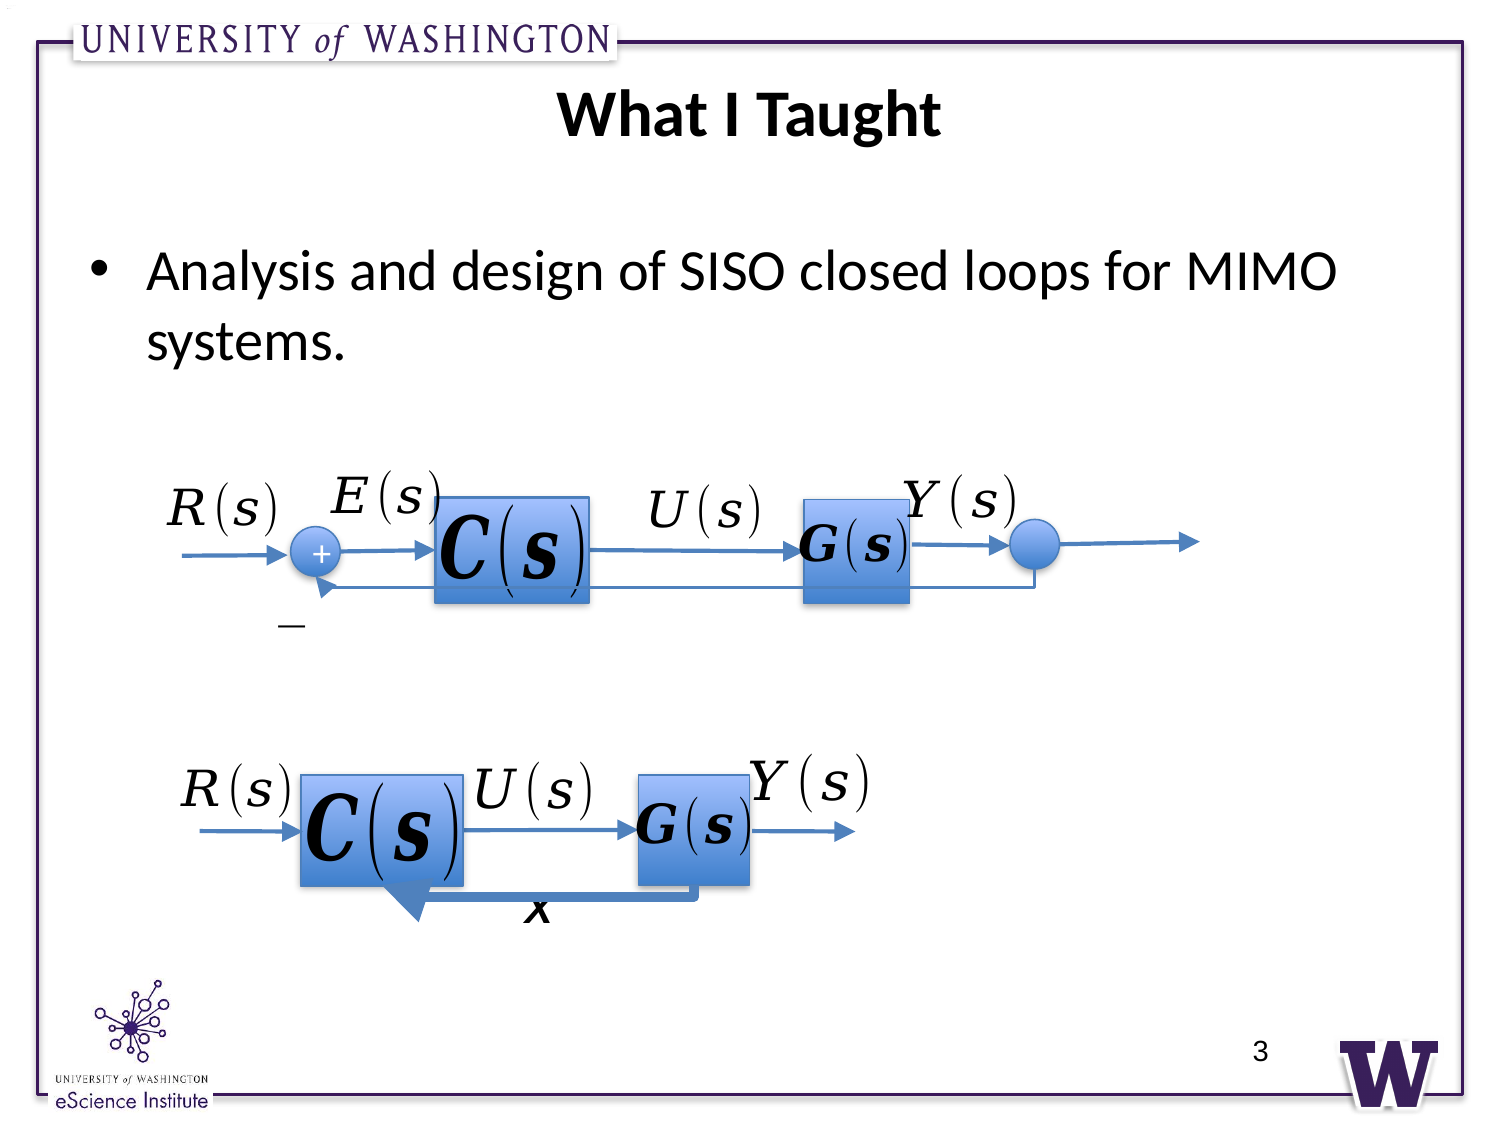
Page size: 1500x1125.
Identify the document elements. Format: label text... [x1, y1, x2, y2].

picture [1340, 1041, 1438, 1107]
picture [81, 24, 609, 61]
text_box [164, 466, 1201, 651]
list Analysis and design of SISO closed loops for MIMO systems. [75, 224, 1425, 975]
title What I Taught [75, 62, 1425, 200]
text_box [177, 749, 872, 941]
slide_number 3 [1237, 1025, 1325, 1085]
picture [48, 978, 213, 1113]
